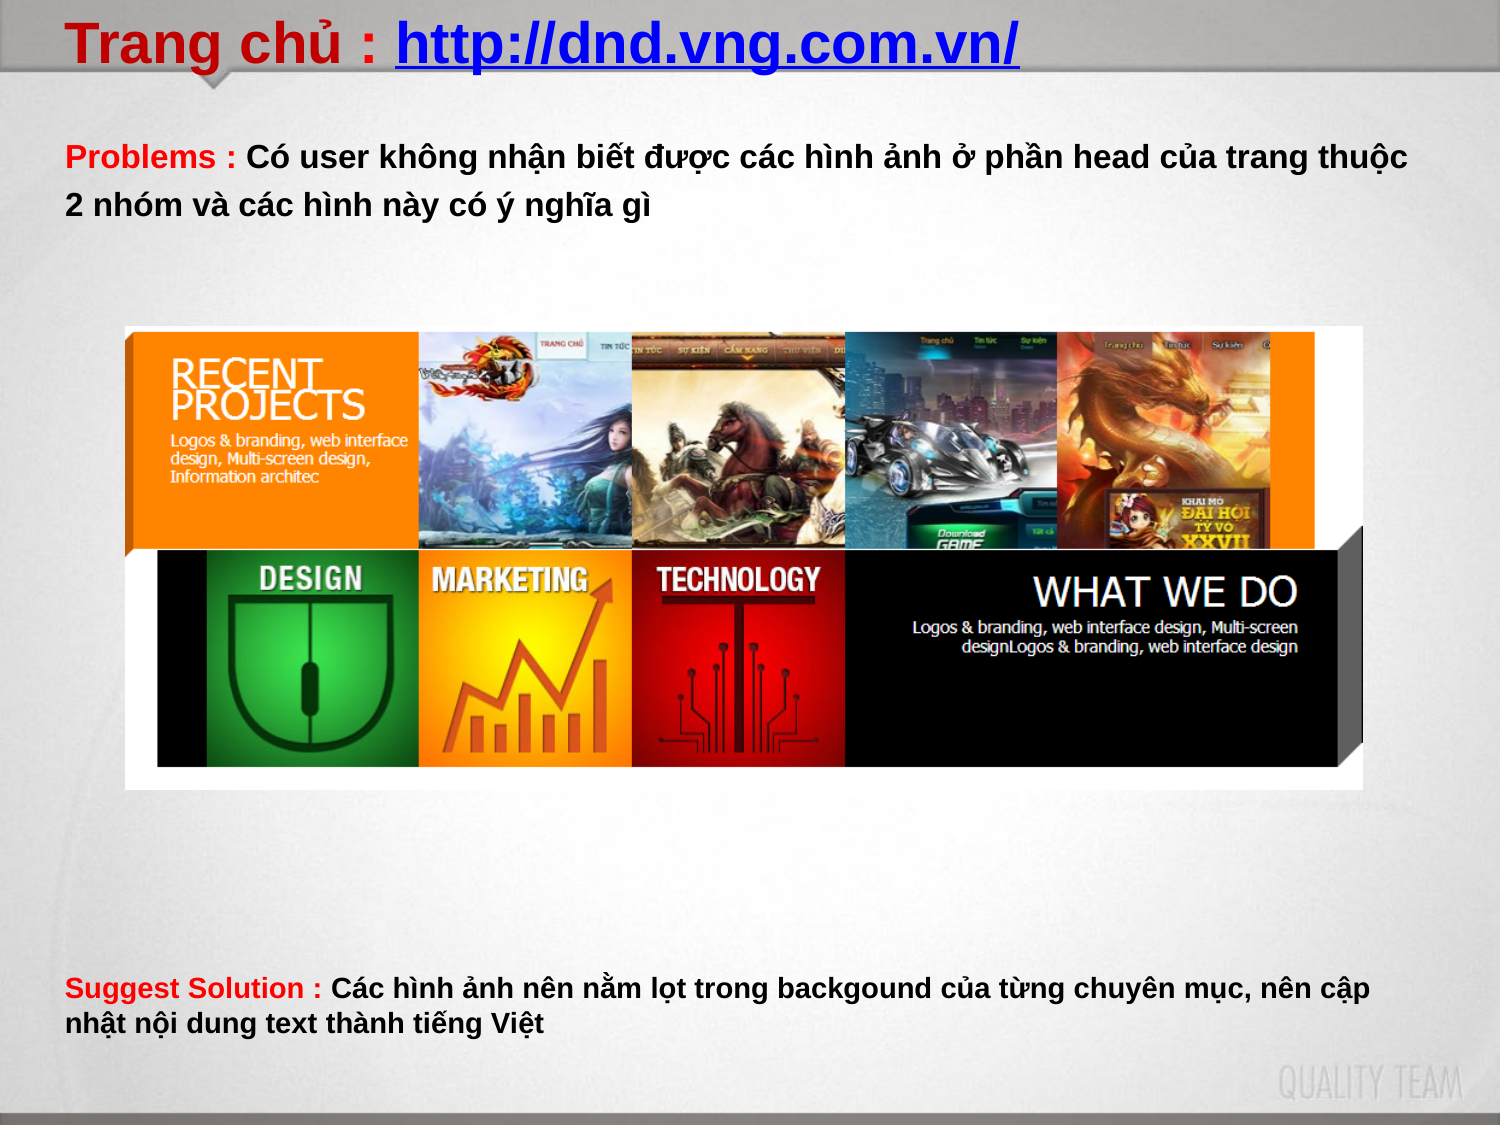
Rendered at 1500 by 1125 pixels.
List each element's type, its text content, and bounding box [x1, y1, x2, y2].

text_box Trang chủ : http://dnd.vng.com.vn/ [50, 0, 1438, 83]
text_box Suggest Solution : Các hình ảnh nên nằm lọt trong backgound của từng chuyên mục, nên cập nhật nội dung text thành tiếng Việt [50, 962, 1450, 1048]
text_box Problems : Có user không nhận biết được các hình ảnh ở phần head của trang thuộc 2 nhóm và các hình này có ý nghĩa gì [50, 75, 1451, 275]
picture [0, 0, 1500, 1125]
